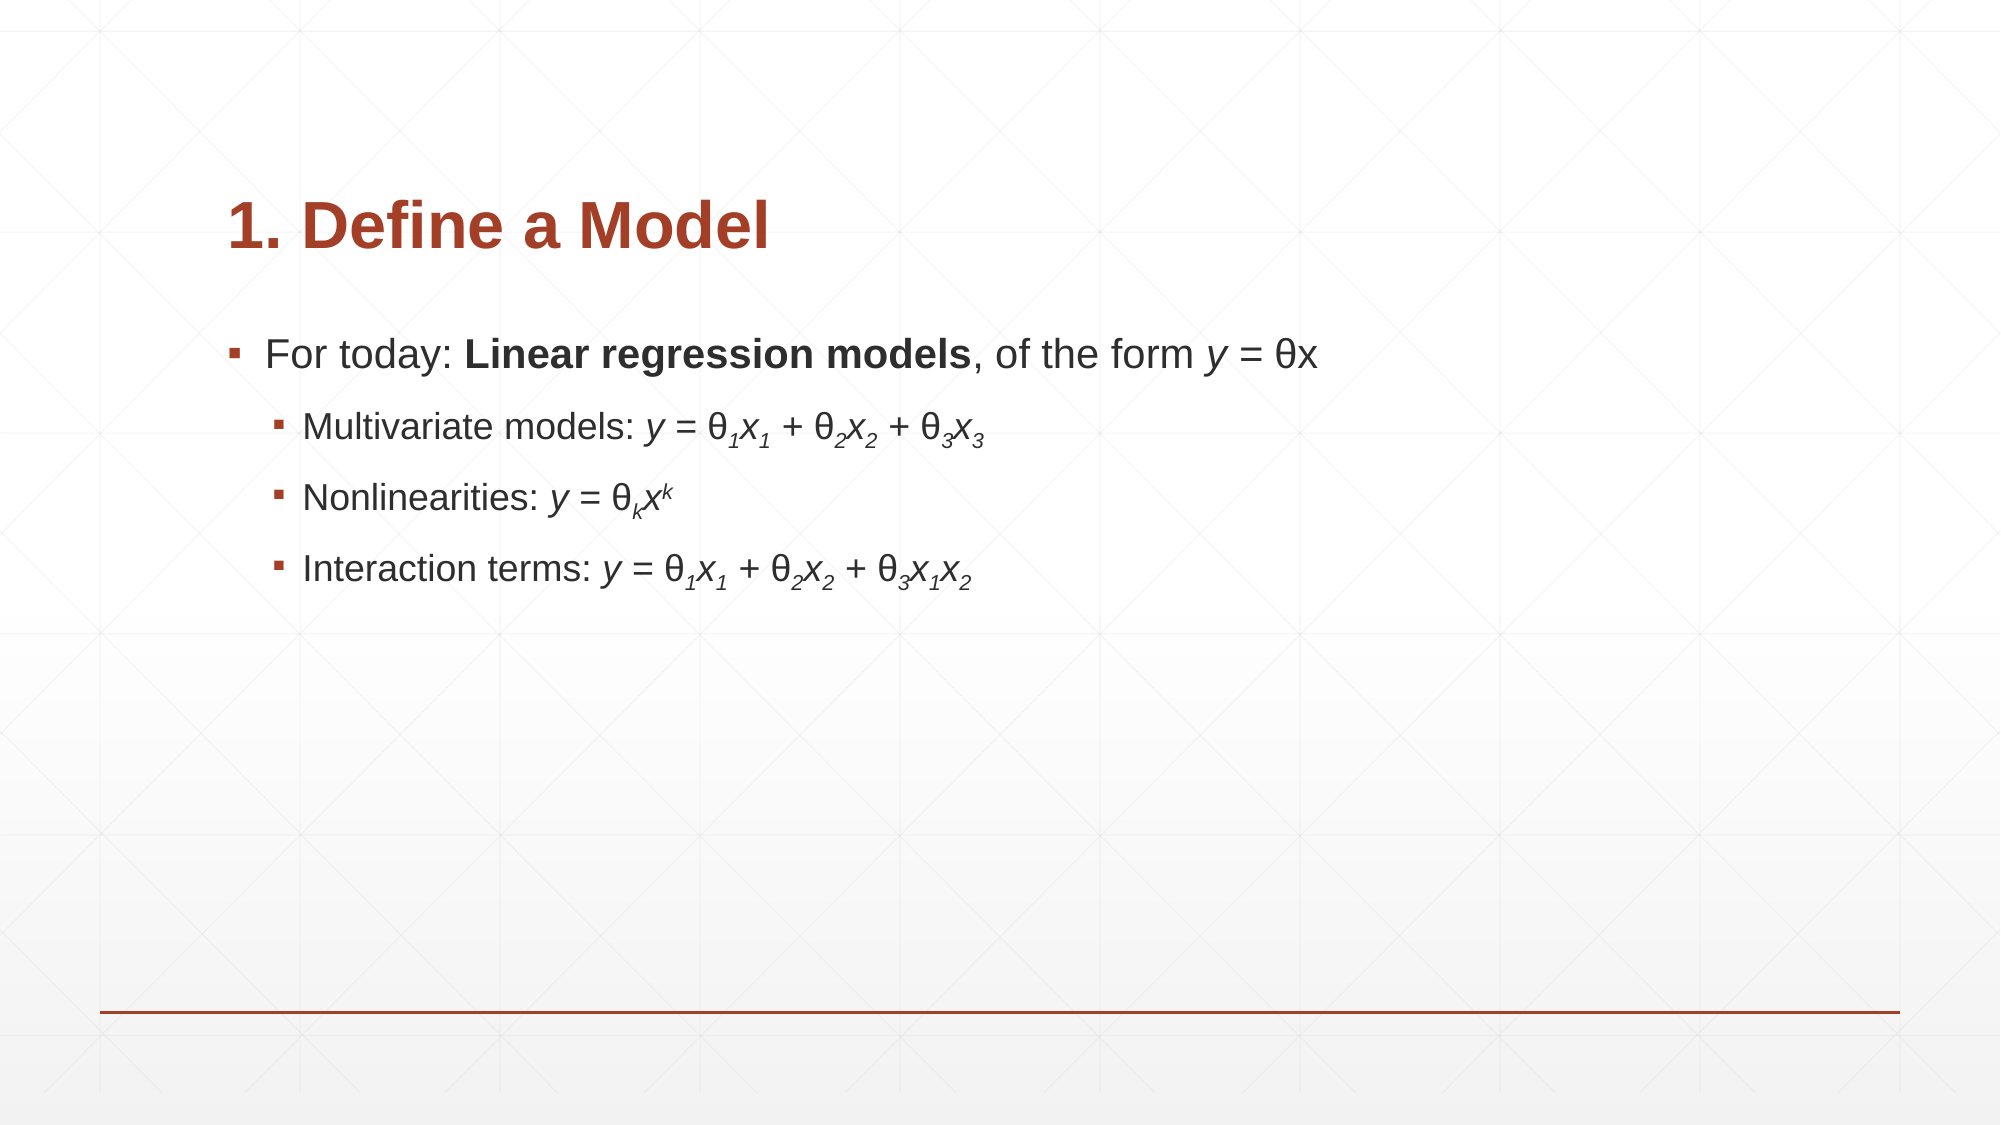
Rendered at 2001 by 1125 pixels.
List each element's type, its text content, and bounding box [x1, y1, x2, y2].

title 1. Define a Model [212, 82, 1788, 271]
list For today: Linear regression models, of the form y = θx Multivariate models: y = θ1x1 + θ2x2 + θ3x3 Nonlinearities: y = θkxk Interaction terms: y = θ1x1 + θ2x2 + θ3x1x2 [212, 324, 1836, 950]
